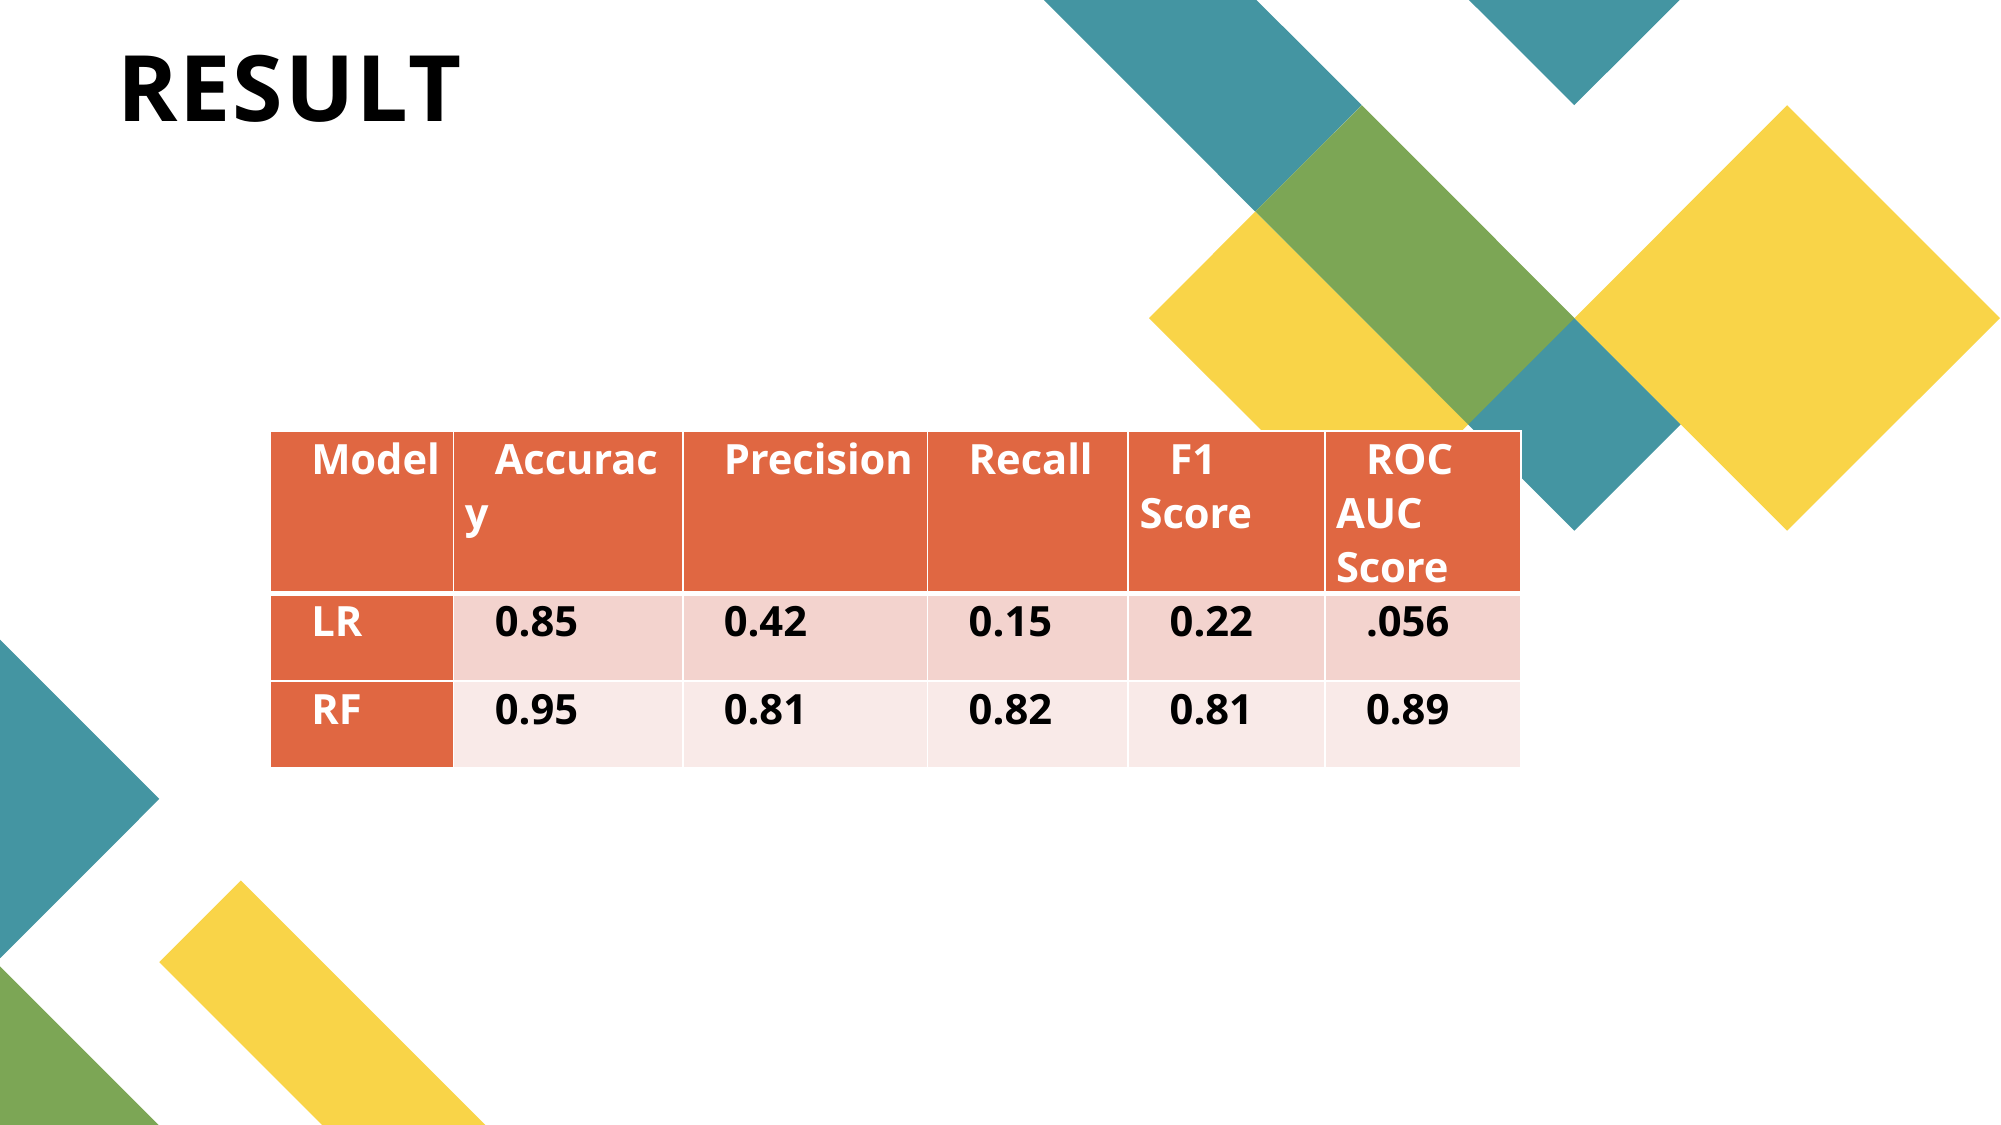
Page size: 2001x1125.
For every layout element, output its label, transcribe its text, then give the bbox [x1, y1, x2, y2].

title RESULT [117, 41, 1443, 142]
table_cell 0.42 [684, 596, 927, 680]
table_cell 0.95 [454, 682, 682, 767]
table_header ROC AUC Score [1326, 432, 1520, 591]
table_cell .056 [1326, 596, 1520, 680]
table_cell 0.22 [1129, 596, 1324, 680]
table_cell 0.81 [1129, 682, 1324, 767]
table_cell 0.85 [454, 596, 682, 680]
table_cell 0.81 [684, 682, 927, 767]
table_cell 0.89 [1326, 682, 1520, 767]
table_header Accuracy [454, 432, 682, 591]
table_header Precision [684, 432, 927, 591]
table_header Model [271, 432, 453, 591]
table_cell RF [271, 682, 453, 767]
table_cell LR [271, 596, 453, 680]
table_header Recall [928, 432, 1127, 591]
table_header F1 Score [1129, 432, 1324, 591]
table_cell 0.15 [928, 596, 1127, 680]
table_cell 0.82 [928, 682, 1127, 767]
